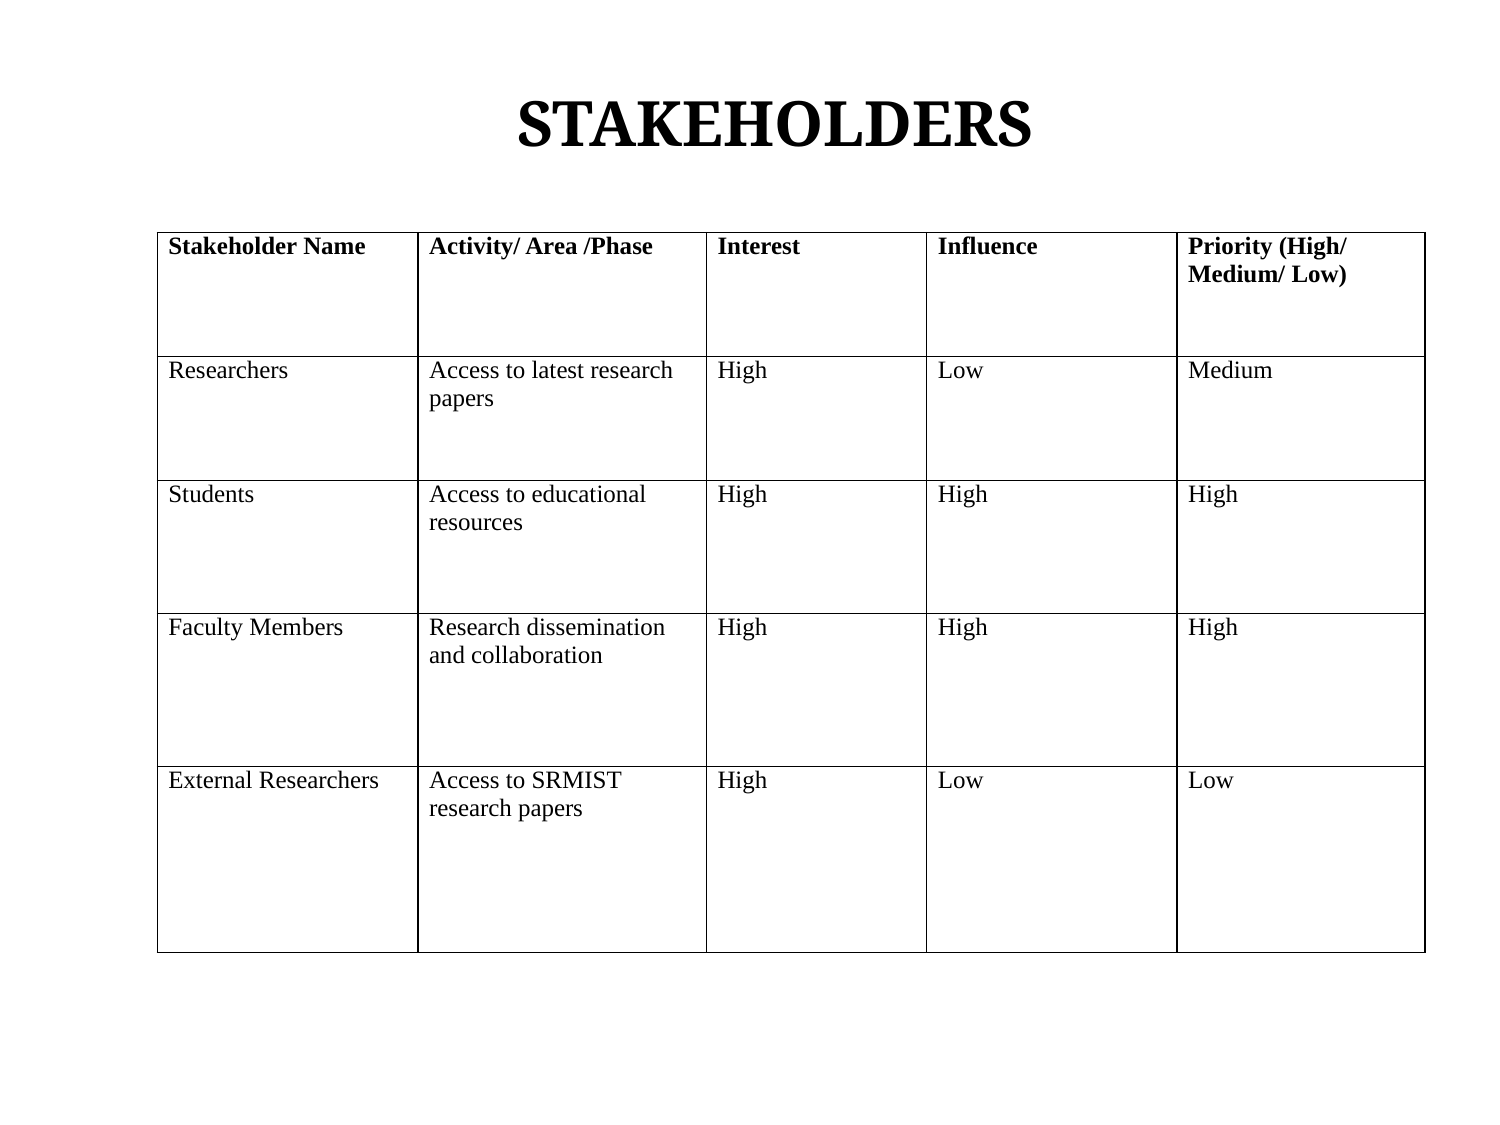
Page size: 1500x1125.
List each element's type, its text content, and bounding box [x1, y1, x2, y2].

title STAKEHOLDERS [101, 27, 1451, 216]
table_cell High [1178, 614, 1424, 766]
table_cell High [927, 614, 1176, 766]
table_header Priority (High/ Medium/ Low) [1178, 233, 1424, 356]
table_cell Researchers [158, 357, 417, 480]
table_cell Access to latest research papers [419, 357, 706, 480]
table_cell High [1178, 481, 1424, 613]
table_cell Low [1178, 767, 1424, 952]
table_cell High [707, 614, 926, 766]
table_header Influence [927, 233, 1176, 356]
table_cell Access to SRMIST research papers [419, 767, 706, 952]
table_cell High [707, 767, 926, 952]
table_cell Low [927, 767, 1176, 952]
table_cell Access to educational resources [419, 481, 706, 613]
table_header Interest [707, 233, 926, 356]
table_cell Research dissemination and collaboration [419, 614, 706, 766]
table_header Activity/ Area /Phase [419, 233, 706, 356]
table_cell High [707, 357, 926, 480]
table_header Stakeholder Name [158, 233, 417, 356]
table_cell External Researchers [158, 767, 417, 952]
table_cell High [707, 481, 926, 613]
table_cell High [927, 481, 1176, 613]
table_cell Low [927, 357, 1176, 480]
table_cell Students [158, 481, 417, 613]
table_cell Faculty Members [158, 614, 417, 766]
table_cell Medium [1178, 357, 1424, 480]
